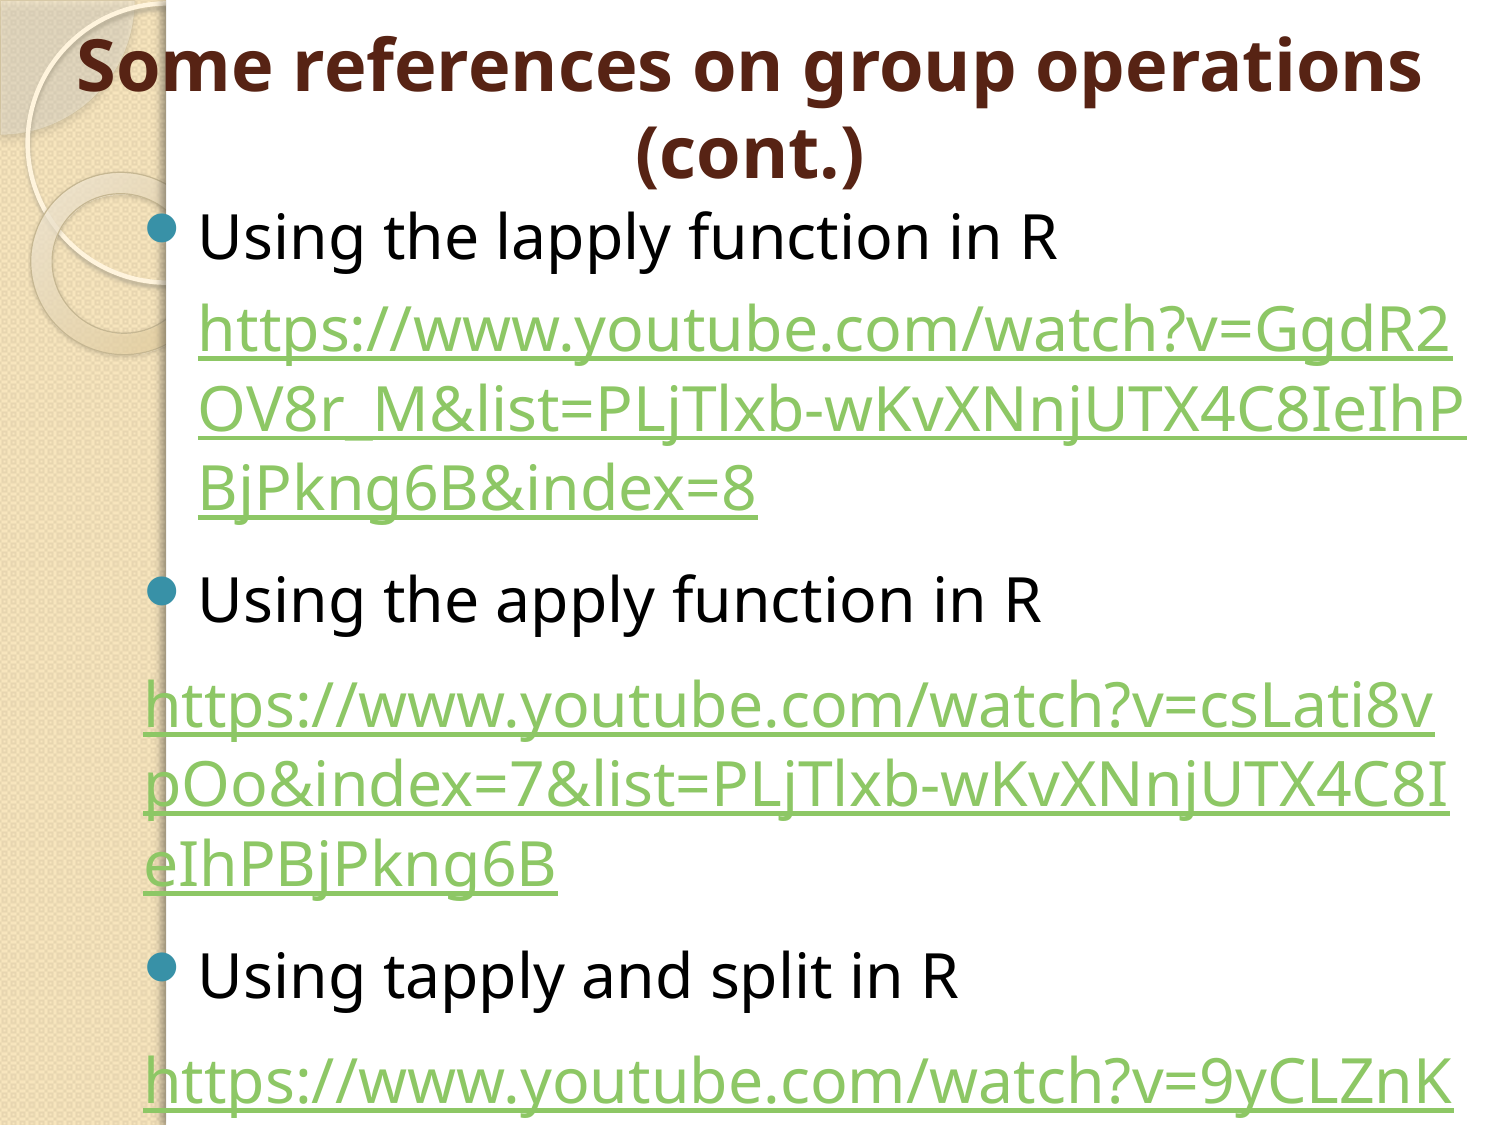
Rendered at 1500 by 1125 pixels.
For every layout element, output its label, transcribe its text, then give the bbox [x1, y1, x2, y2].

text_box Using the lapply function in R https://www.youtube.com/watch?v=GgdR2OV8r_M&list=PLjTlxb-wKvXNnjUTX4C8IeIhPBjPkng6B&index=8 Using the apply function in R https://www.youtube.com/watch?v=csLati8vpOo&index=7&list=PLjTlxb-wKvXNnjUTX4C8IeIhPBjPkng6B Using tapply and split in R https://www.youtube.com/watch?v=9yCLZnKkLBg&index=6&list=PLjTlxb-wKvXNnjUTX4C8IeIhPBjPkng6B The mapply function in R https://www.youtube.com/watch?v=EziuPEgNqvU&index=5&list=PLjTlxb-wKvXNnjUTX4C8IeIhPBjPkng6B [112, 174, 1488, 1125]
title Some references on group operations (cont.) [0, 12, 1500, 200]
